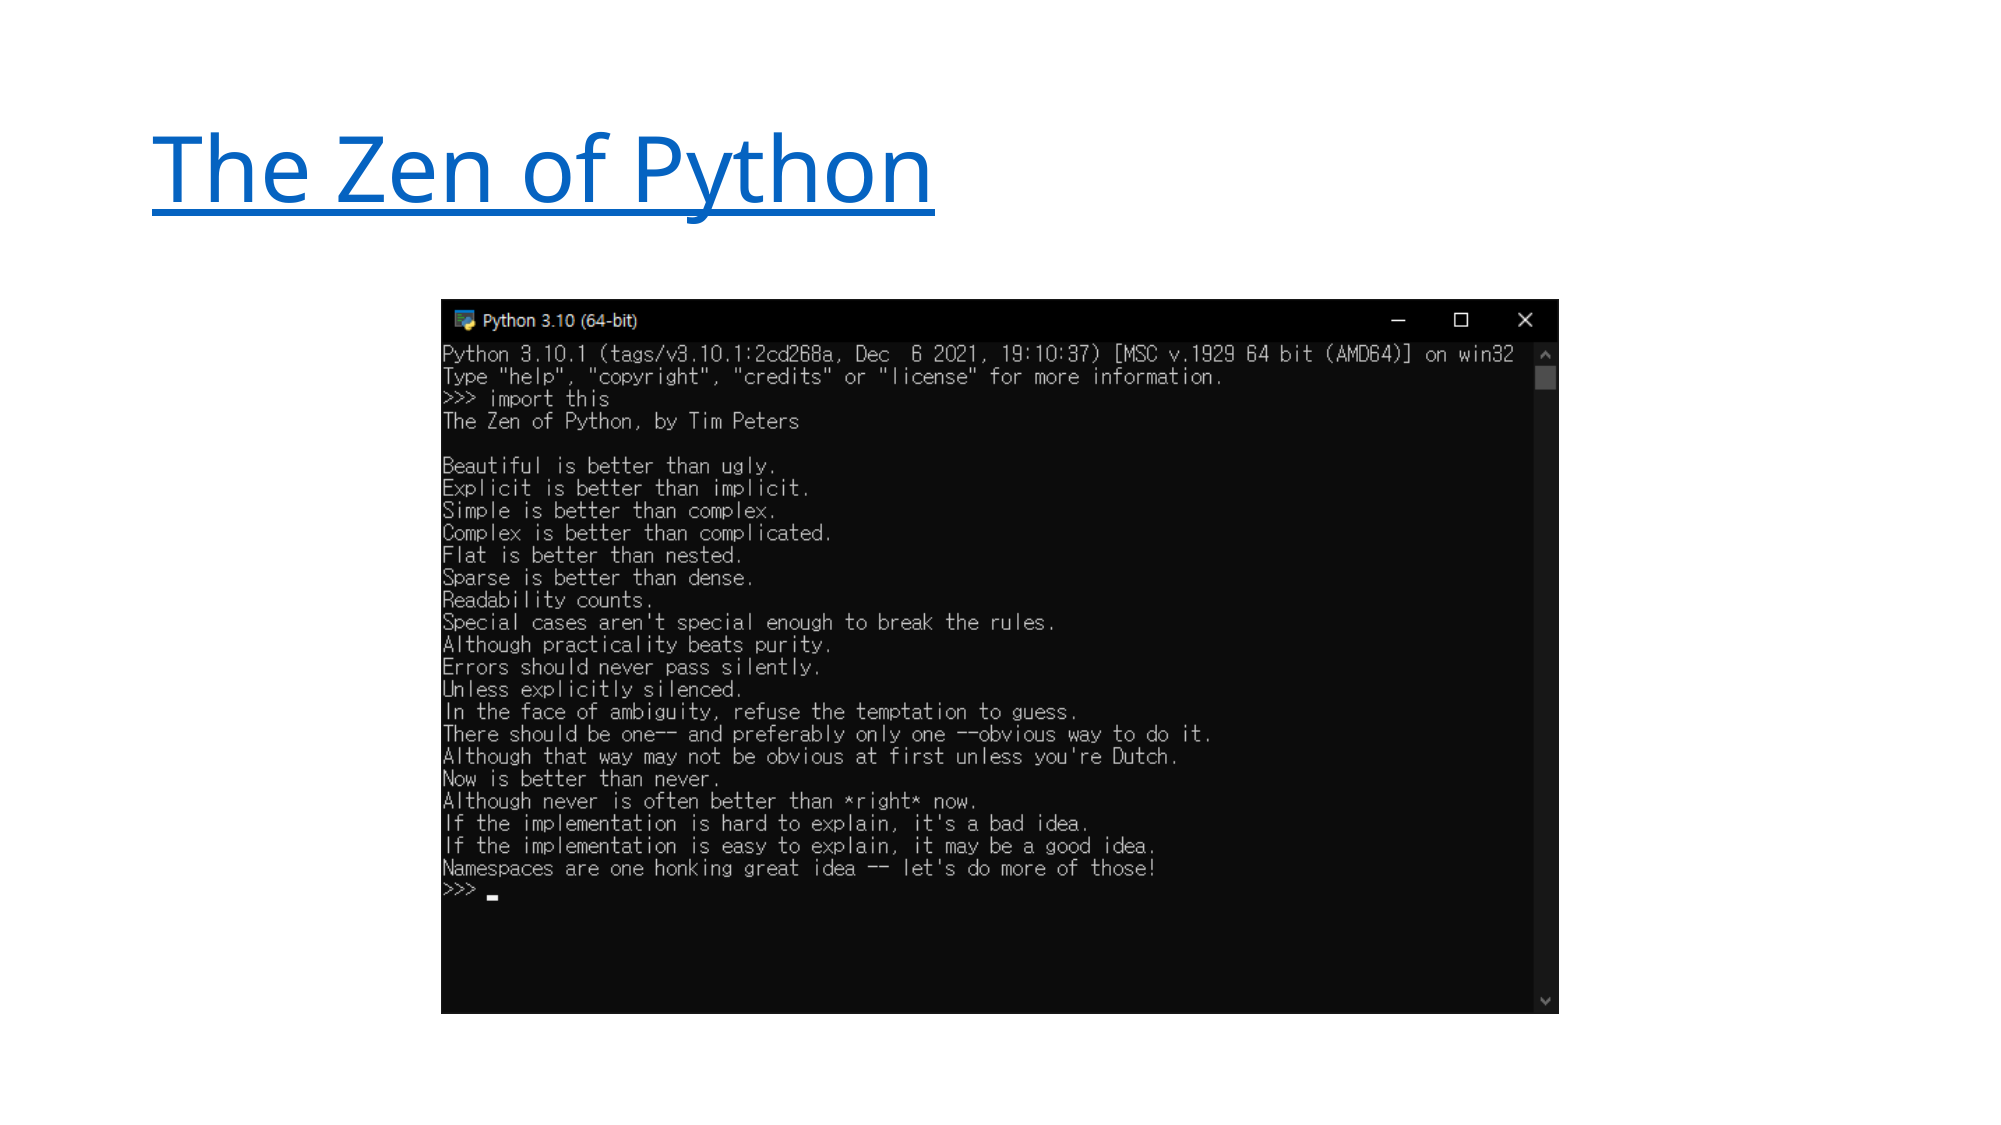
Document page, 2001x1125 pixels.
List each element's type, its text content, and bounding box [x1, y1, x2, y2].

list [441, 299, 1559, 1014]
title The Zen of Python [137, 59, 1863, 278]
